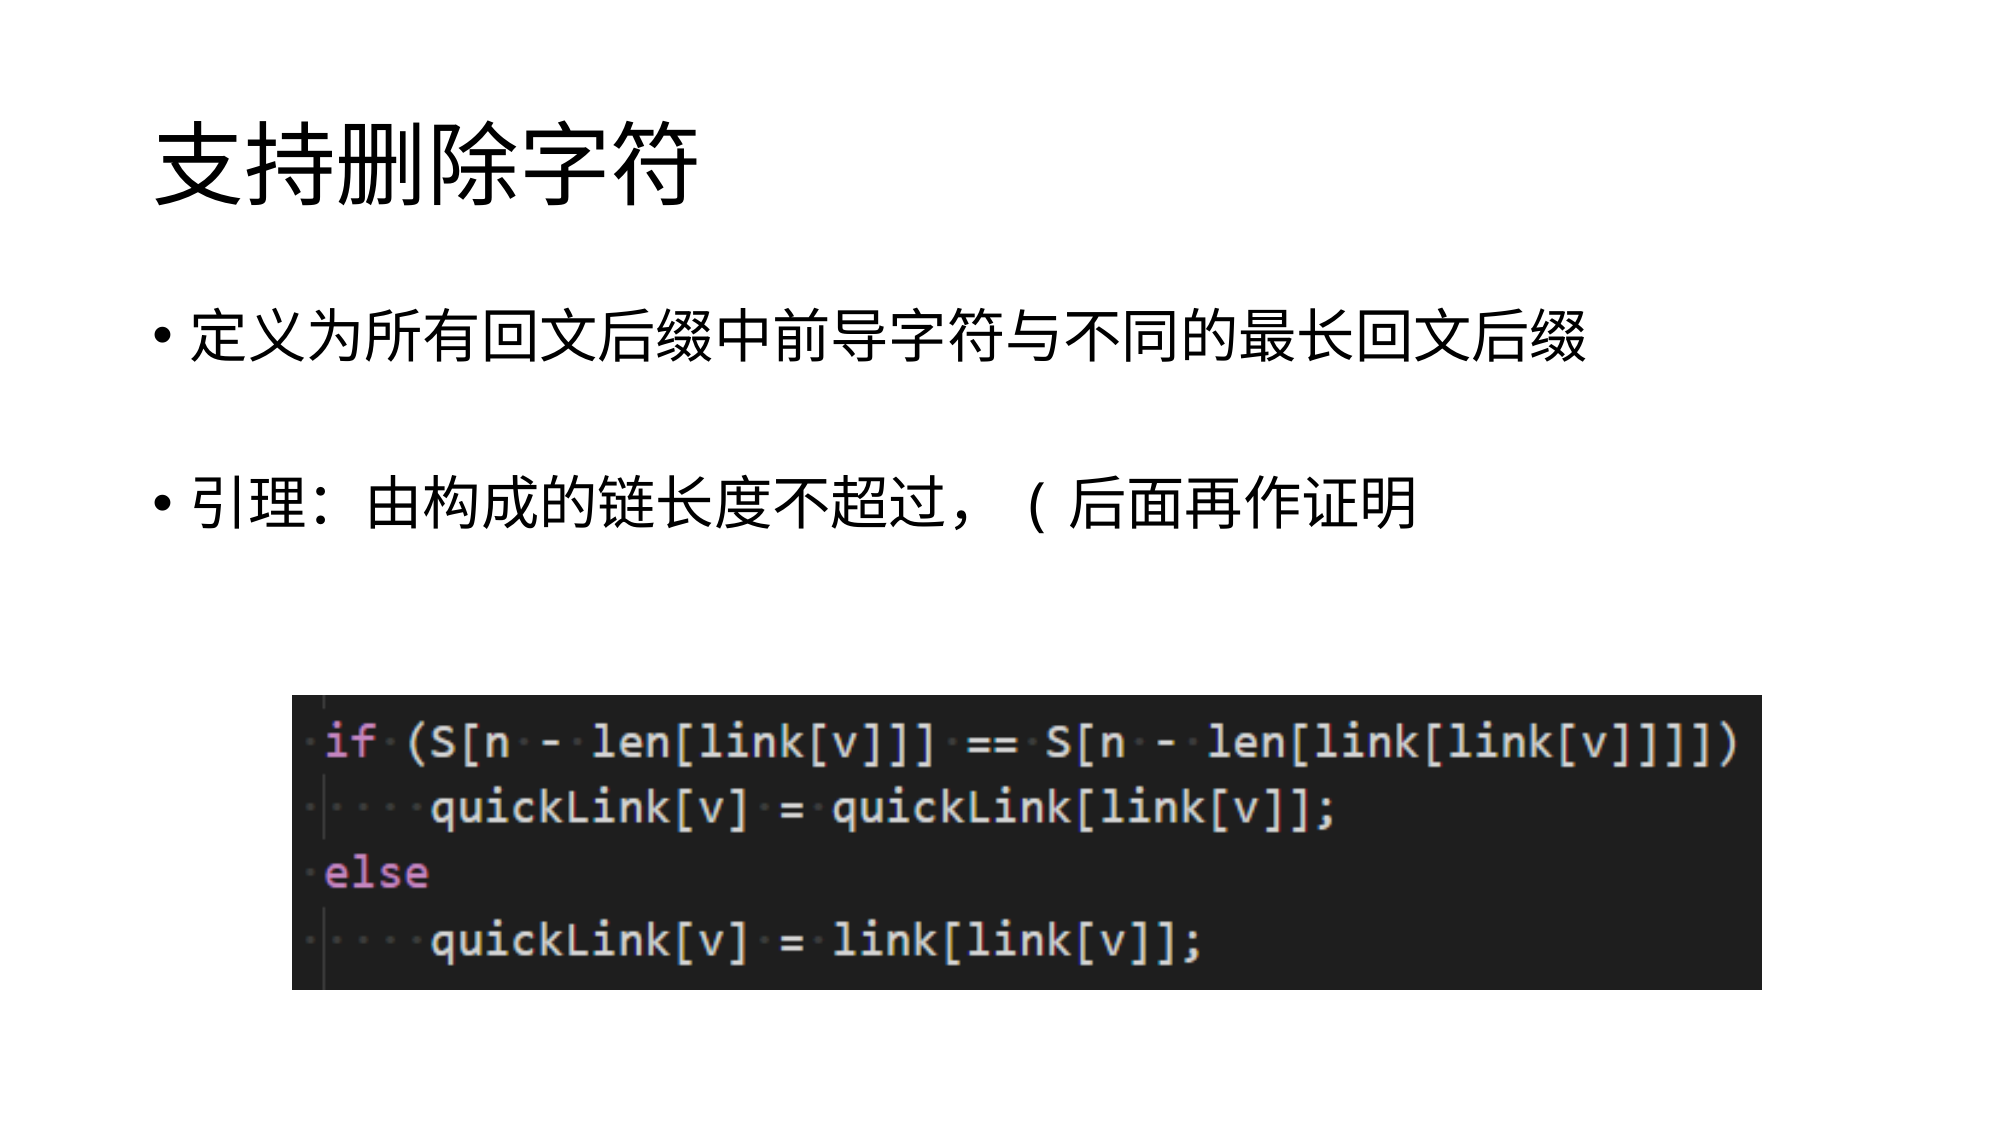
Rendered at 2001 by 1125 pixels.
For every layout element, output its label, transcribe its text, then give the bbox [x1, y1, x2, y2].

title 支持删除字符 [137, 59, 1863, 278]
picture [292, 695, 1762, 990]
